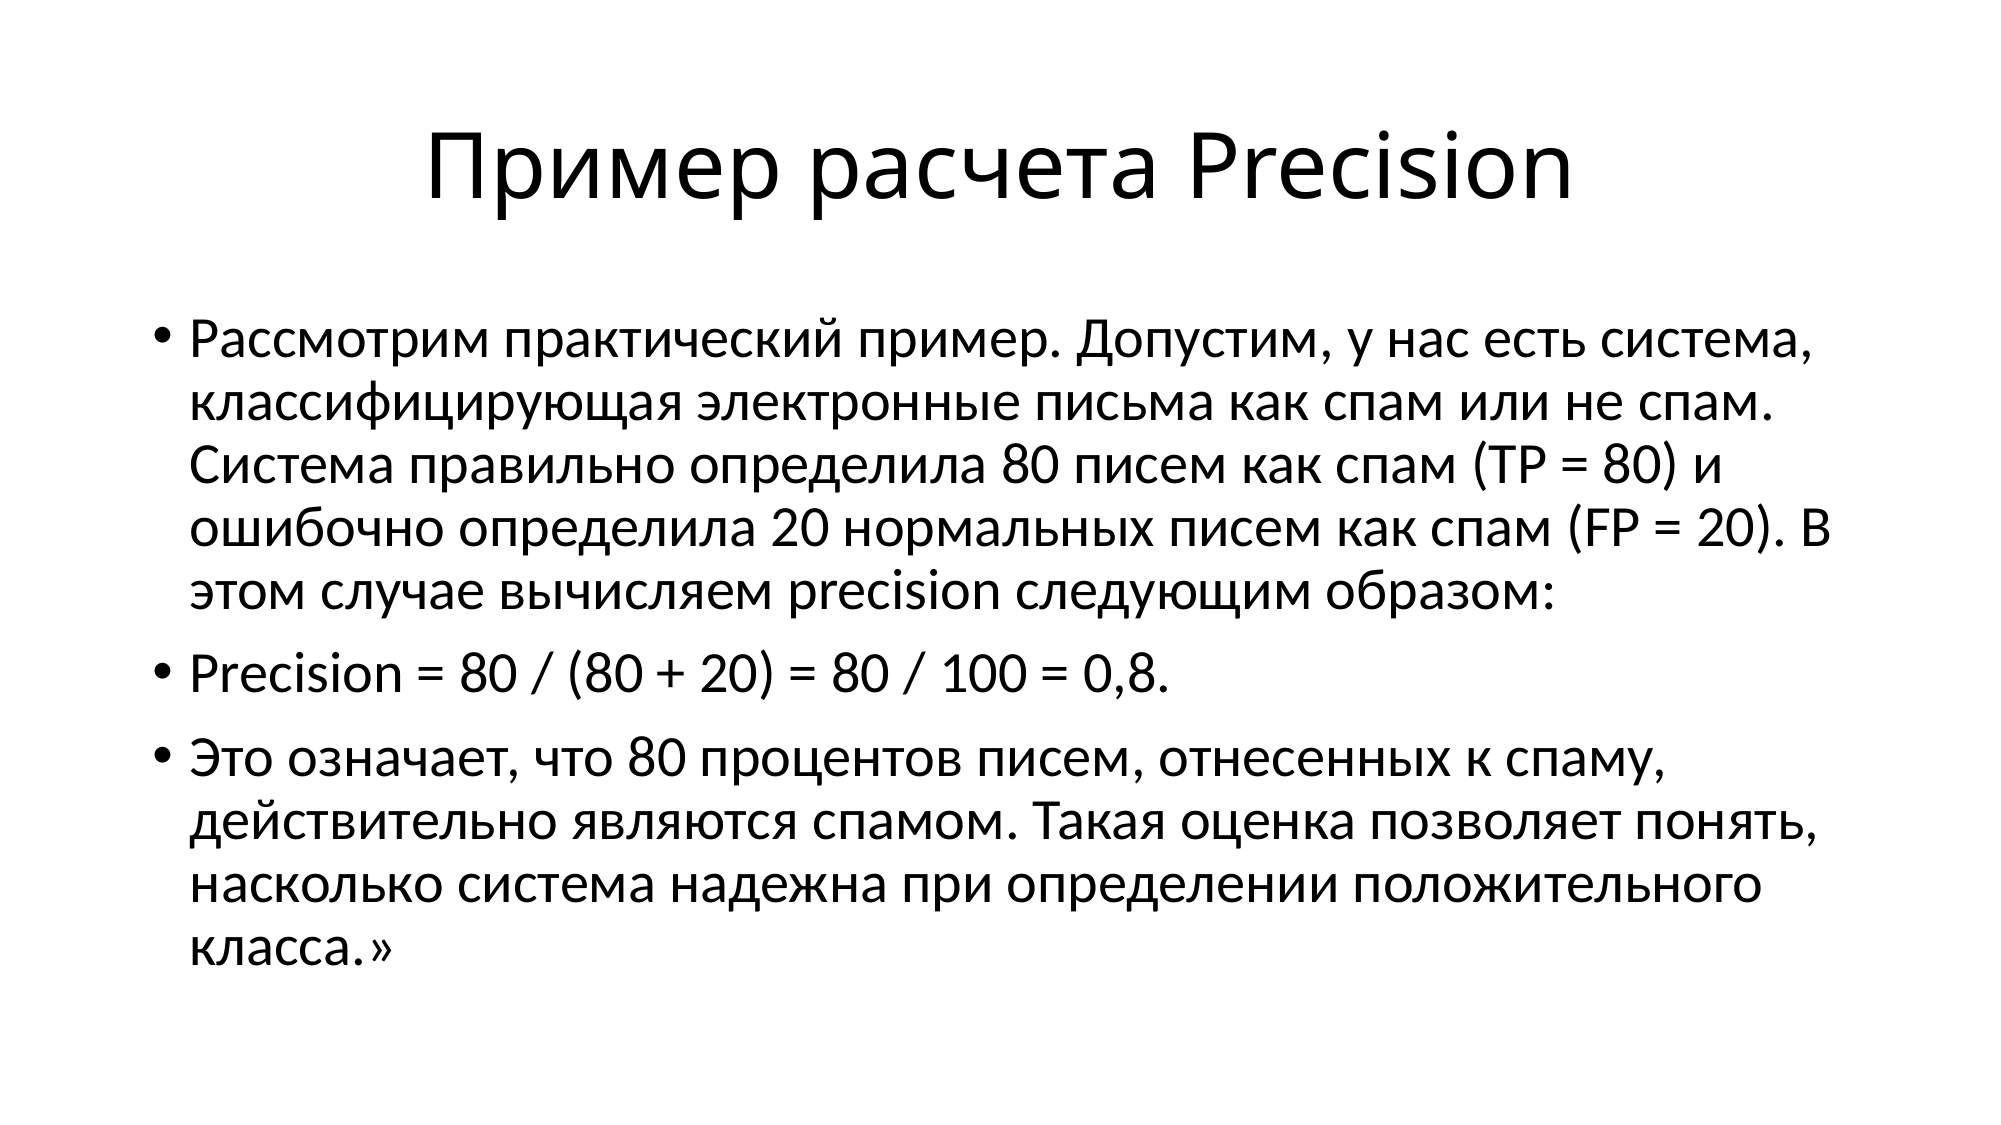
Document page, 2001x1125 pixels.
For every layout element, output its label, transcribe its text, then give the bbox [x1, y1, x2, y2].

title Пример расчета Precision [137, 59, 1863, 278]
list Рассмотрим практический пример. Допустим, у нас есть система, классифицирующая электронные письма как спам или не спам. Система правильно определила 80 писем как спам (TP = 80) и ошибочно определила 20 нормальных писем как спам (FP = 20). В этом случае вычисляем precision следующим образом: Precision = 80 / (80 + 20) = 80 / 100 = 0,8. Это означает, что 80 процентов писем, отнесенных к спаму, действительно являются спамом. Такая оценка позволяет понять, насколько система надежна при определении положительного класса.» [137, 299, 1863, 1014]
